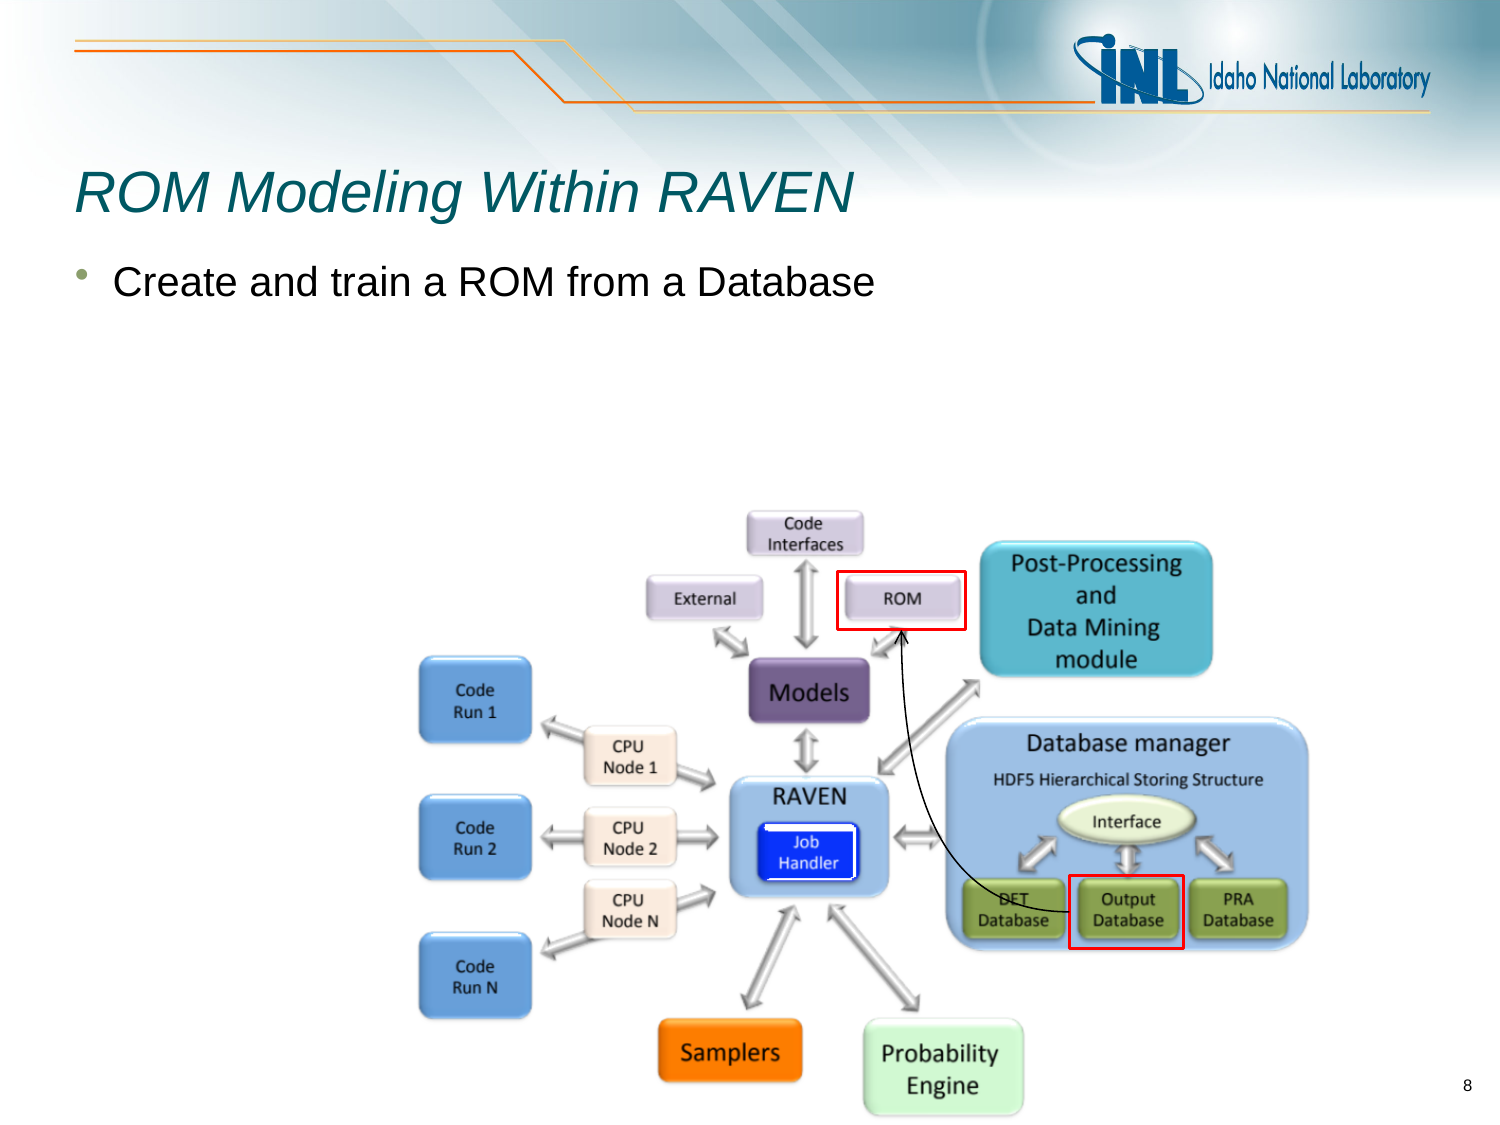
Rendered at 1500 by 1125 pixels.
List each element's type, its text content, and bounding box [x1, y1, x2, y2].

list Create and train a ROM from a Database [74, 262, 1425, 1005]
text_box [901, 629, 1070, 913]
picture [0, 0, 1500, 202]
picture [411, 503, 1314, 1125]
slide_number 8 [1429, 1074, 1473, 1096]
title ROM Modeling Within RAVEN [74, 164, 1425, 227]
